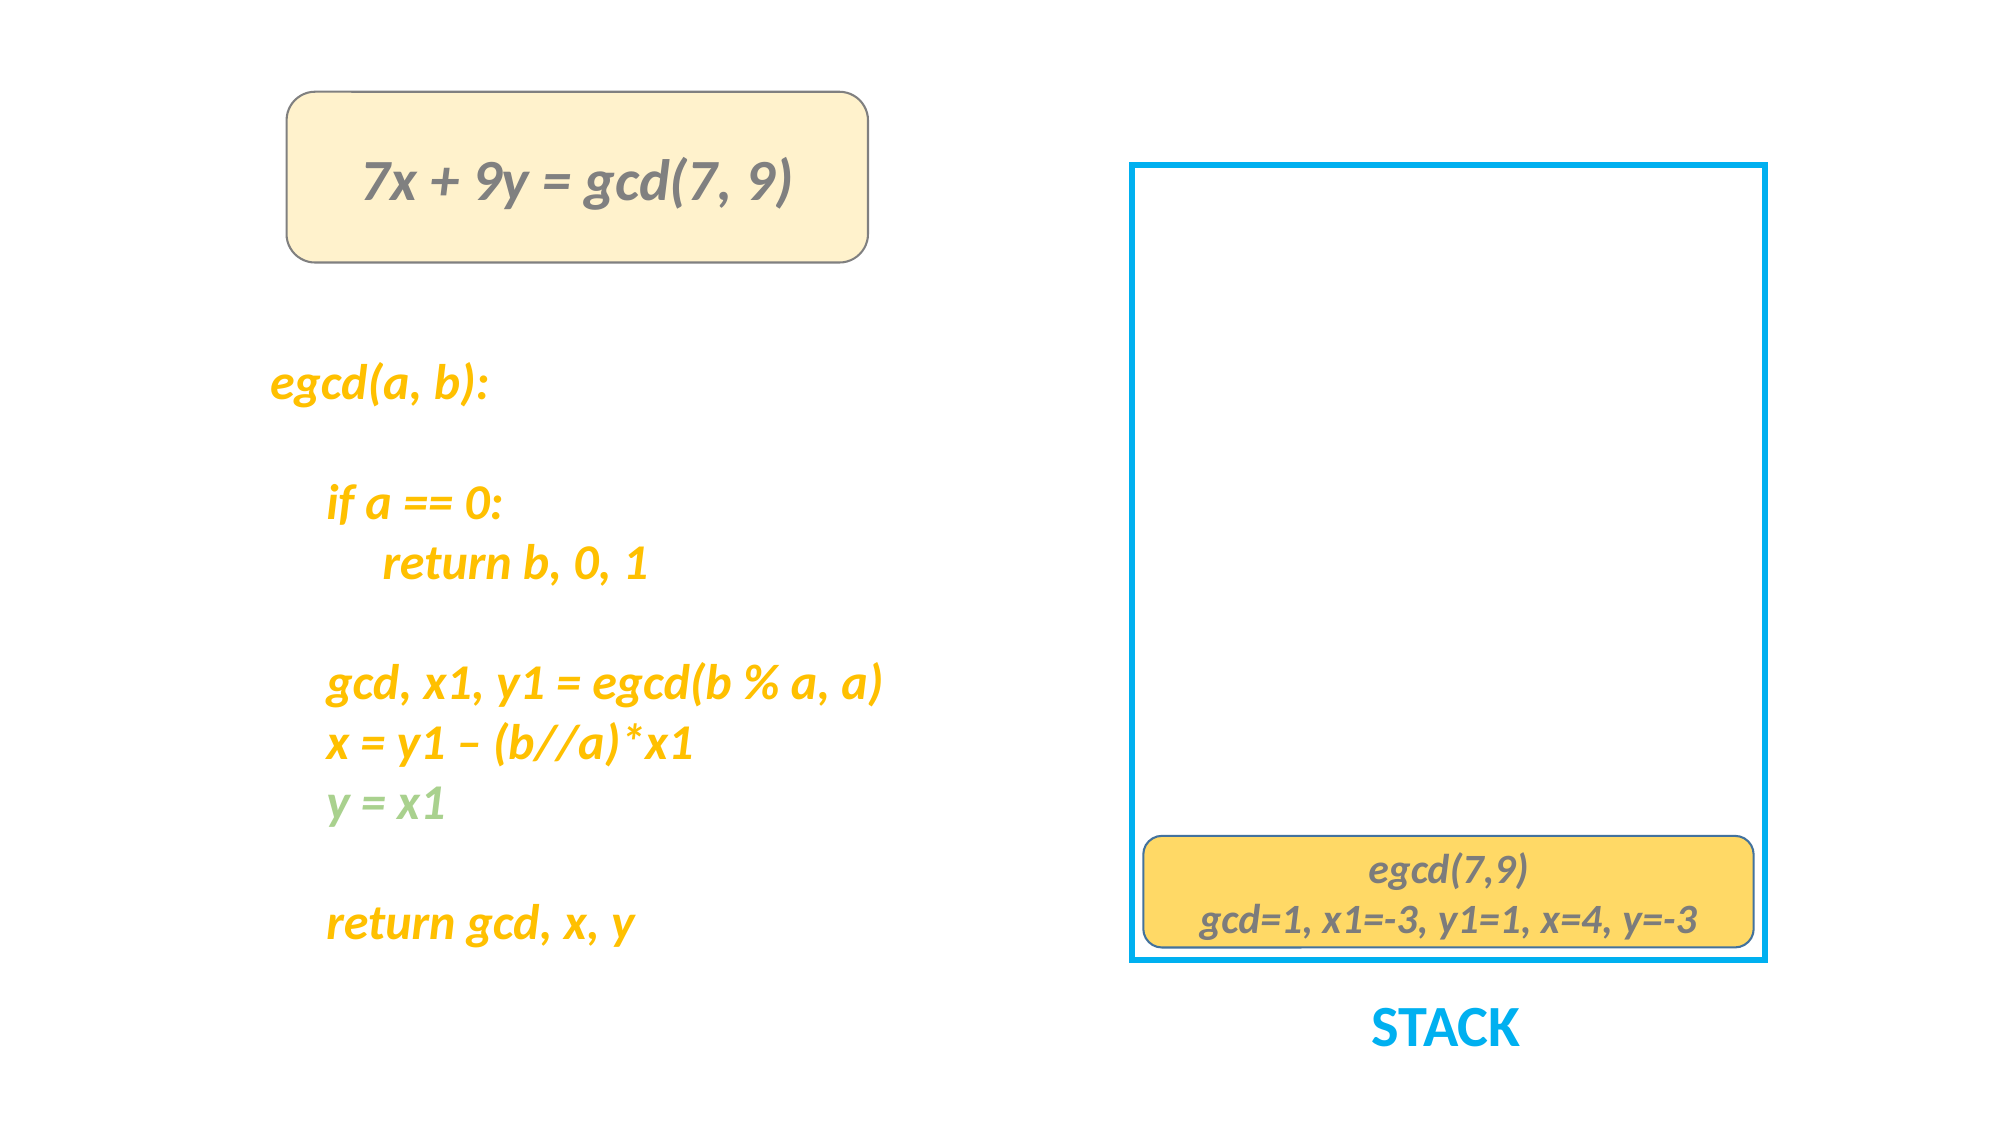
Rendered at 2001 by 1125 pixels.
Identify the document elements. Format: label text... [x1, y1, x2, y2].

text_box egcd(7,9) gcd=1, x1=-3, y1=1, x=4, y=-3 [1142, 834, 1755, 949]
text_box 7x + 9y = gcd(7, 9) [285, 90, 870, 264]
text_box [1131, 164, 1766, 961]
text_box STACK [1357, 980, 1540, 1066]
text_box egcd(a, b): if a == 0: return b, 0, 1 gcd, x1, y1 = egcd(b % a, a) x = y1 – (b//a)*x1 y = x1 return gcd, x, y [255, 342, 900, 1017]
